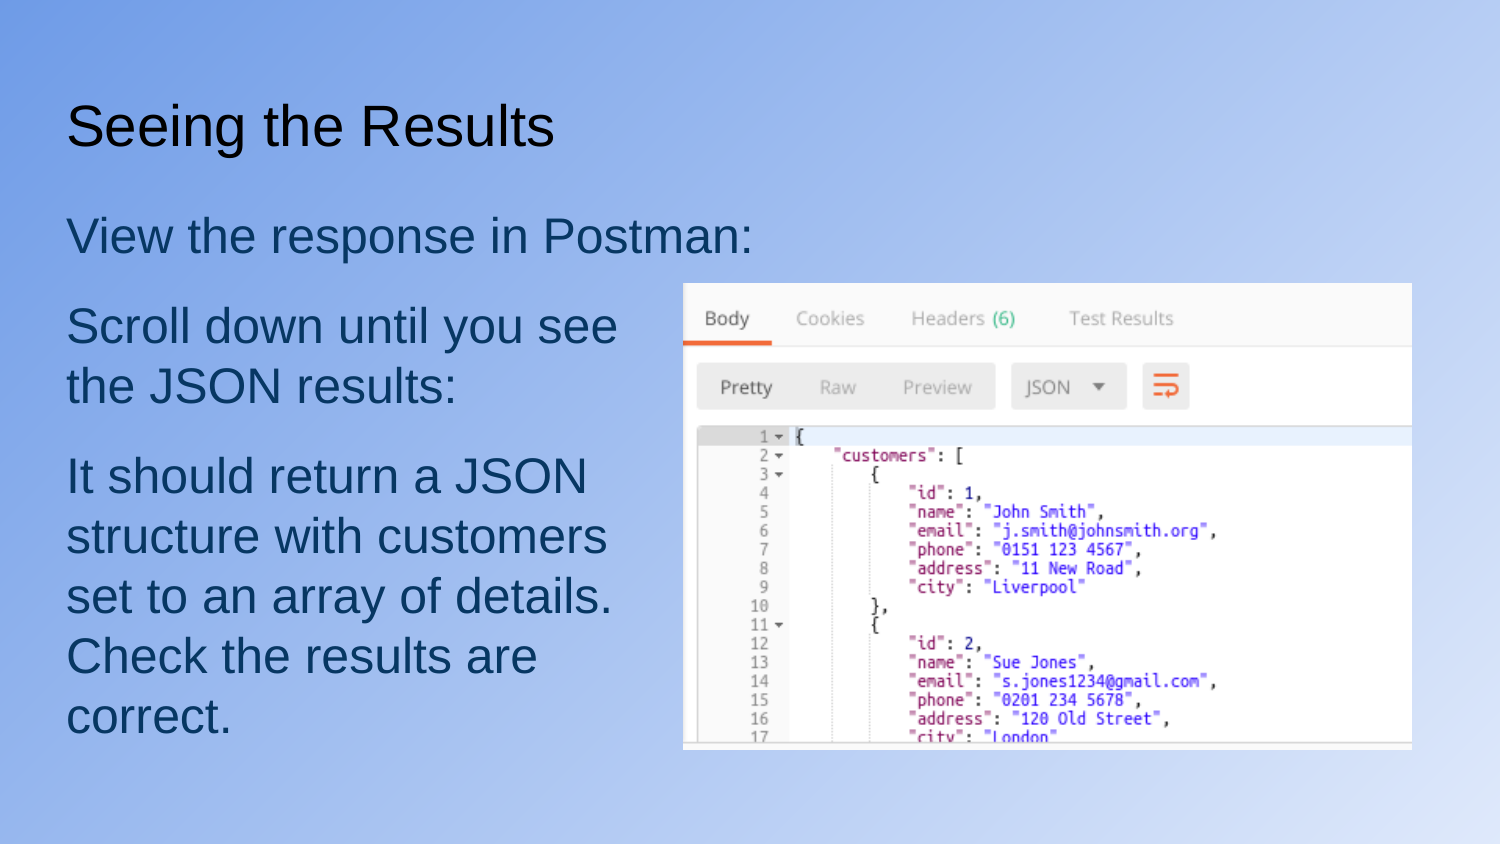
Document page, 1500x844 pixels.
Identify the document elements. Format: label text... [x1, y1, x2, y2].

list View the response in Postman: Scroll down until you see the JSON results: It should return a JSON structure with customers set to an array of details. Check the results are correct. [51, 189, 1449, 750]
picture [683, 283, 1413, 750]
title Seeing the Results [51, 72, 1449, 167]
